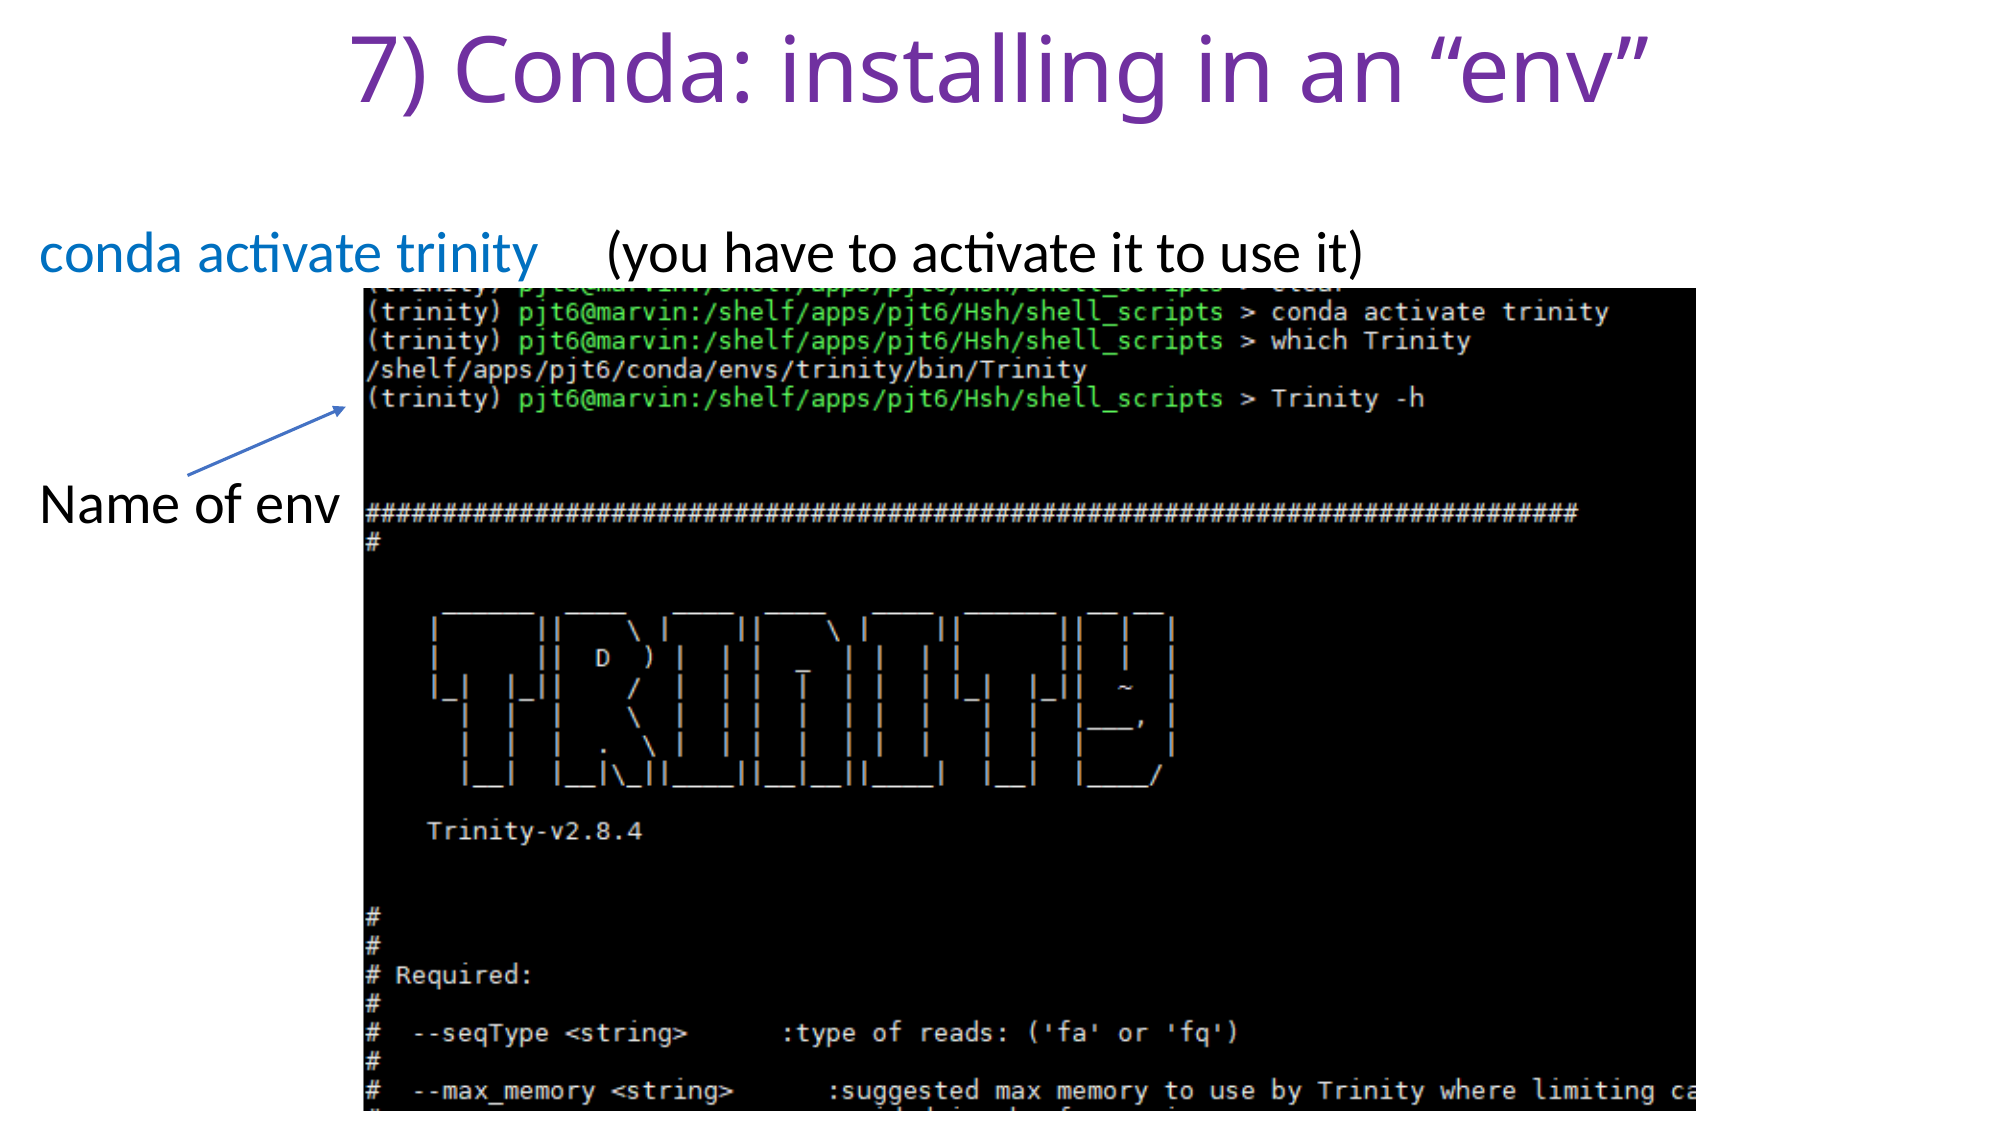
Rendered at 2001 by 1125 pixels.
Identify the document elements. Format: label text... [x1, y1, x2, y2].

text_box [187, 406, 346, 476]
list conda activate trinity (you have to activate it to use it) Name of env [24, 124, 1913, 839]
picture [362, 288, 1696, 1111]
title 7) Conda: installing in an “env” [137, 0, 1863, 124]
